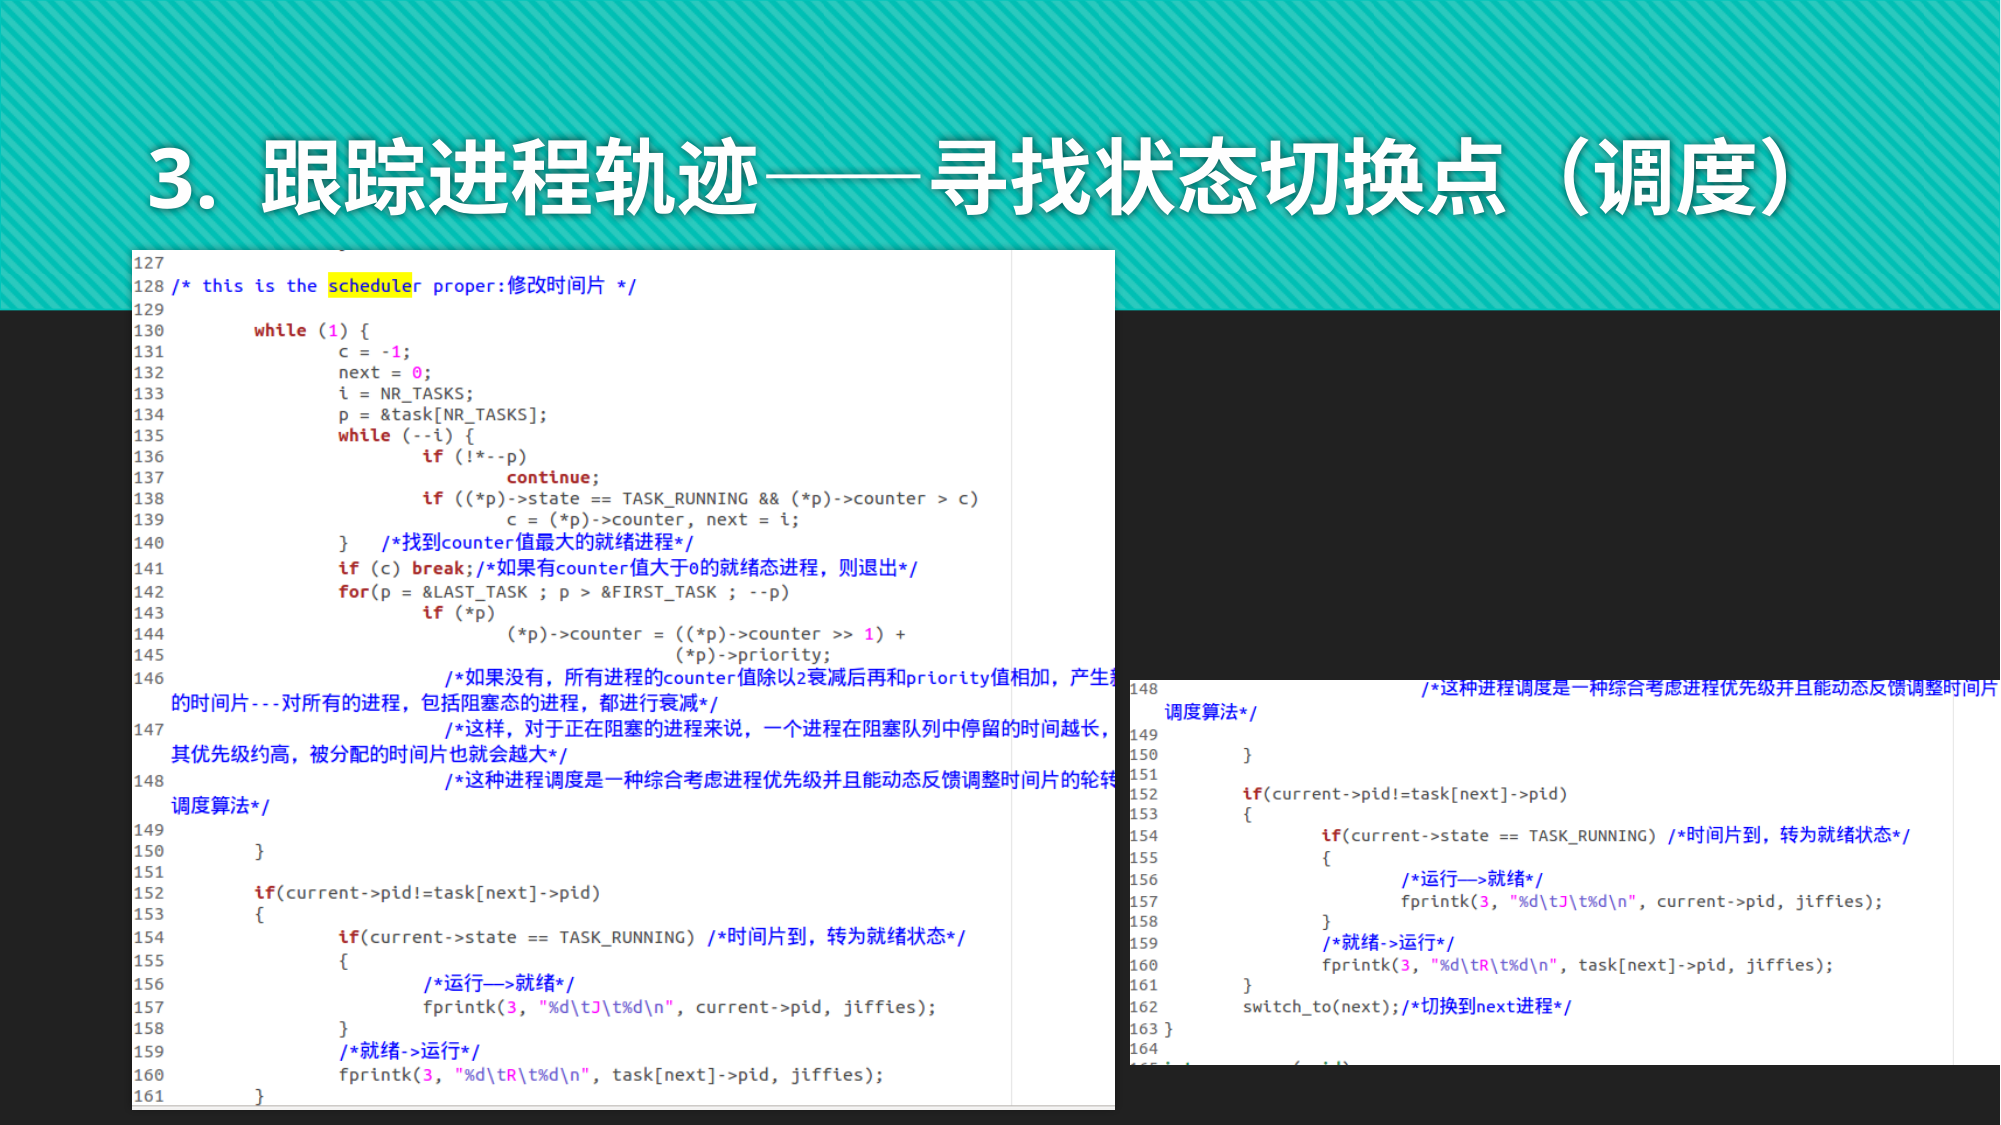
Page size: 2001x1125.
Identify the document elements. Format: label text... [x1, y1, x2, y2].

picture [1130, 680, 2000, 1066]
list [132, 250, 1115, 1111]
title 3. 跟踪进程轨迹——寻找状态切换点（调度） [132, 73, 1868, 233]
